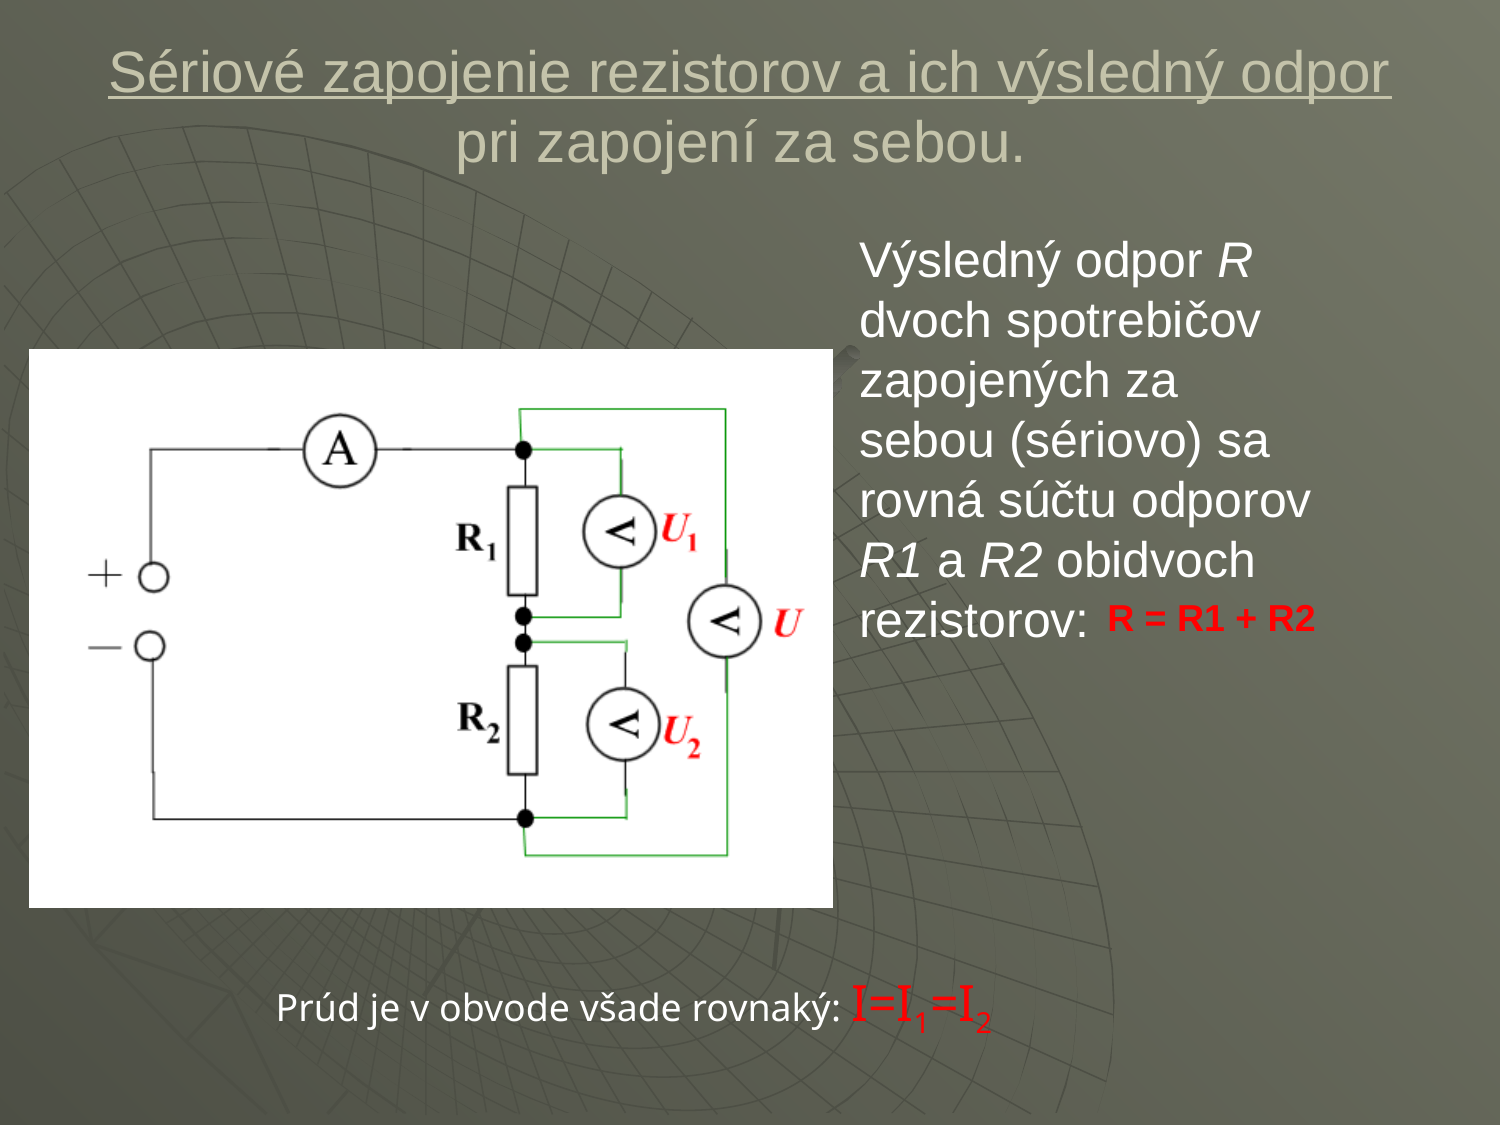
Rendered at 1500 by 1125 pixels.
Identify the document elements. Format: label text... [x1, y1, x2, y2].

title Sériové zapojenie rezistorov a ich výsledný odpor pri zapojení za sebou. [74, 45, 1426, 233]
text_box R = R1 + R2 [1092, 586, 1342, 647]
text_box Výsledný odpor R dvoch spotrebičov zapojených za sebou (sériovo) sa rovná súčtu odporov R1 a R2 obidvoch rezistorov: [844, 219, 1329, 655]
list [29, 349, 833, 909]
text_box Prúd je v obvode všade rovnaký: I=I1=I2 [260, 964, 1008, 1047]
